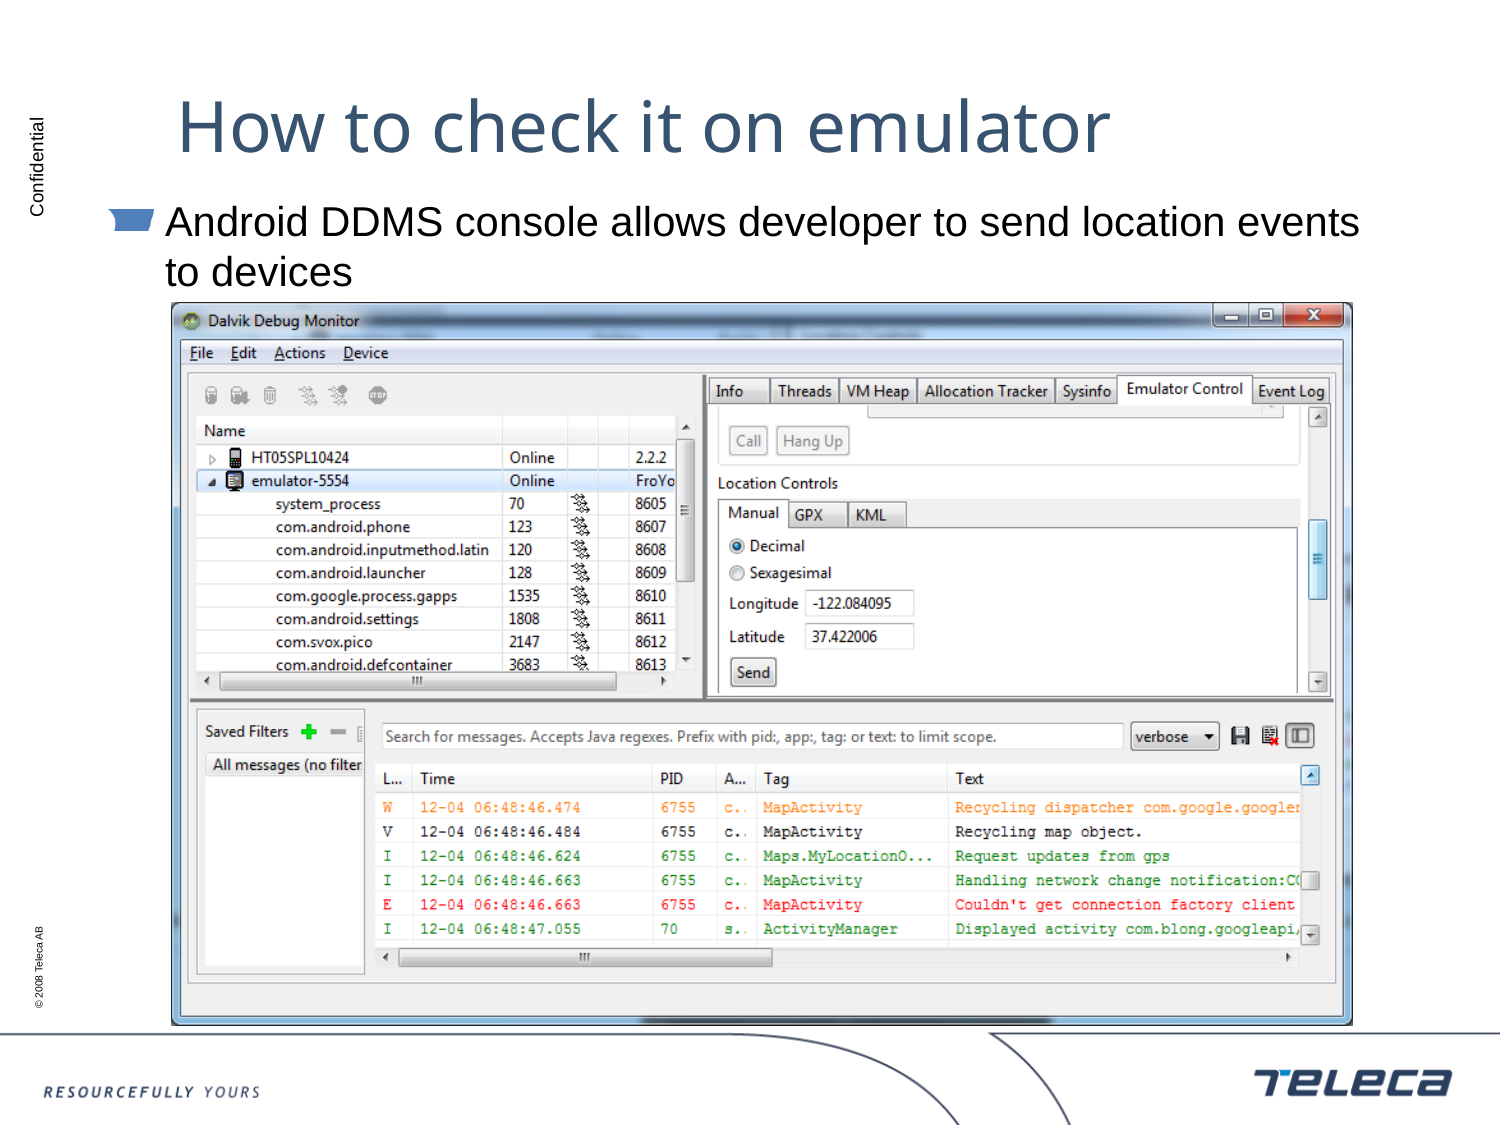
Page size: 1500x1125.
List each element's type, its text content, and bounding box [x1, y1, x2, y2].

picture [0, 302, 1500, 1125]
picture [108, 209, 154, 231]
list Android DDMS console allows developer to send location events to devices [93, 187, 1410, 1009]
title How to check it on emulator [161, 47, 1407, 177]
